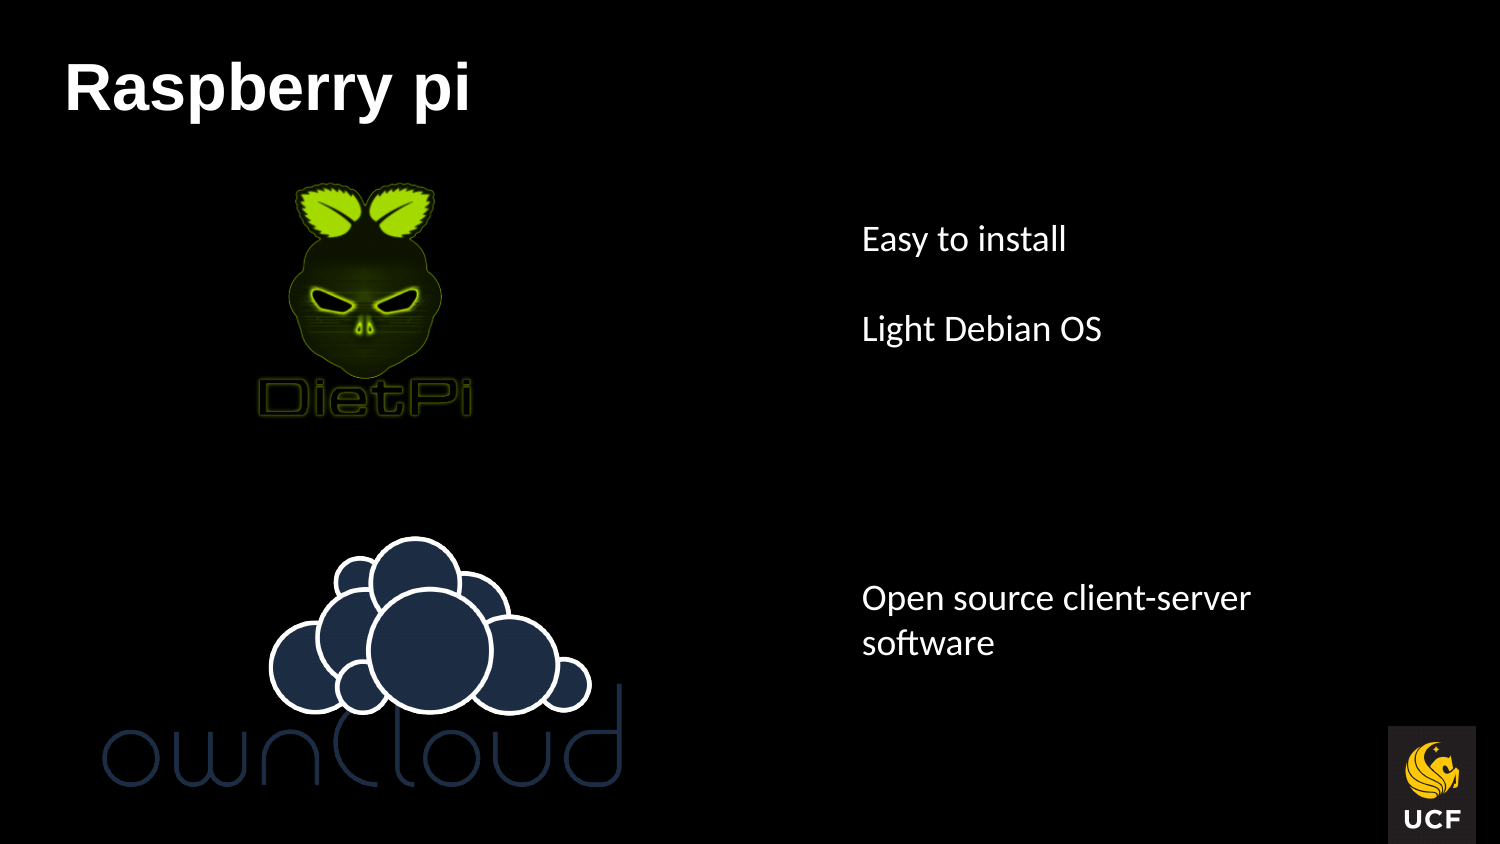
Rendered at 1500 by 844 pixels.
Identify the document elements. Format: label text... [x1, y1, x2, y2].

title Raspberry pi [49, 44, 871, 304]
picture [102, 174, 627, 437]
picture [1388, 726, 1476, 844]
text_box Easy to install Light Debian OS [847, 206, 1289, 402]
text_box Open source client-server software [847, 565, 1289, 671]
picture [96, 530, 627, 793]
